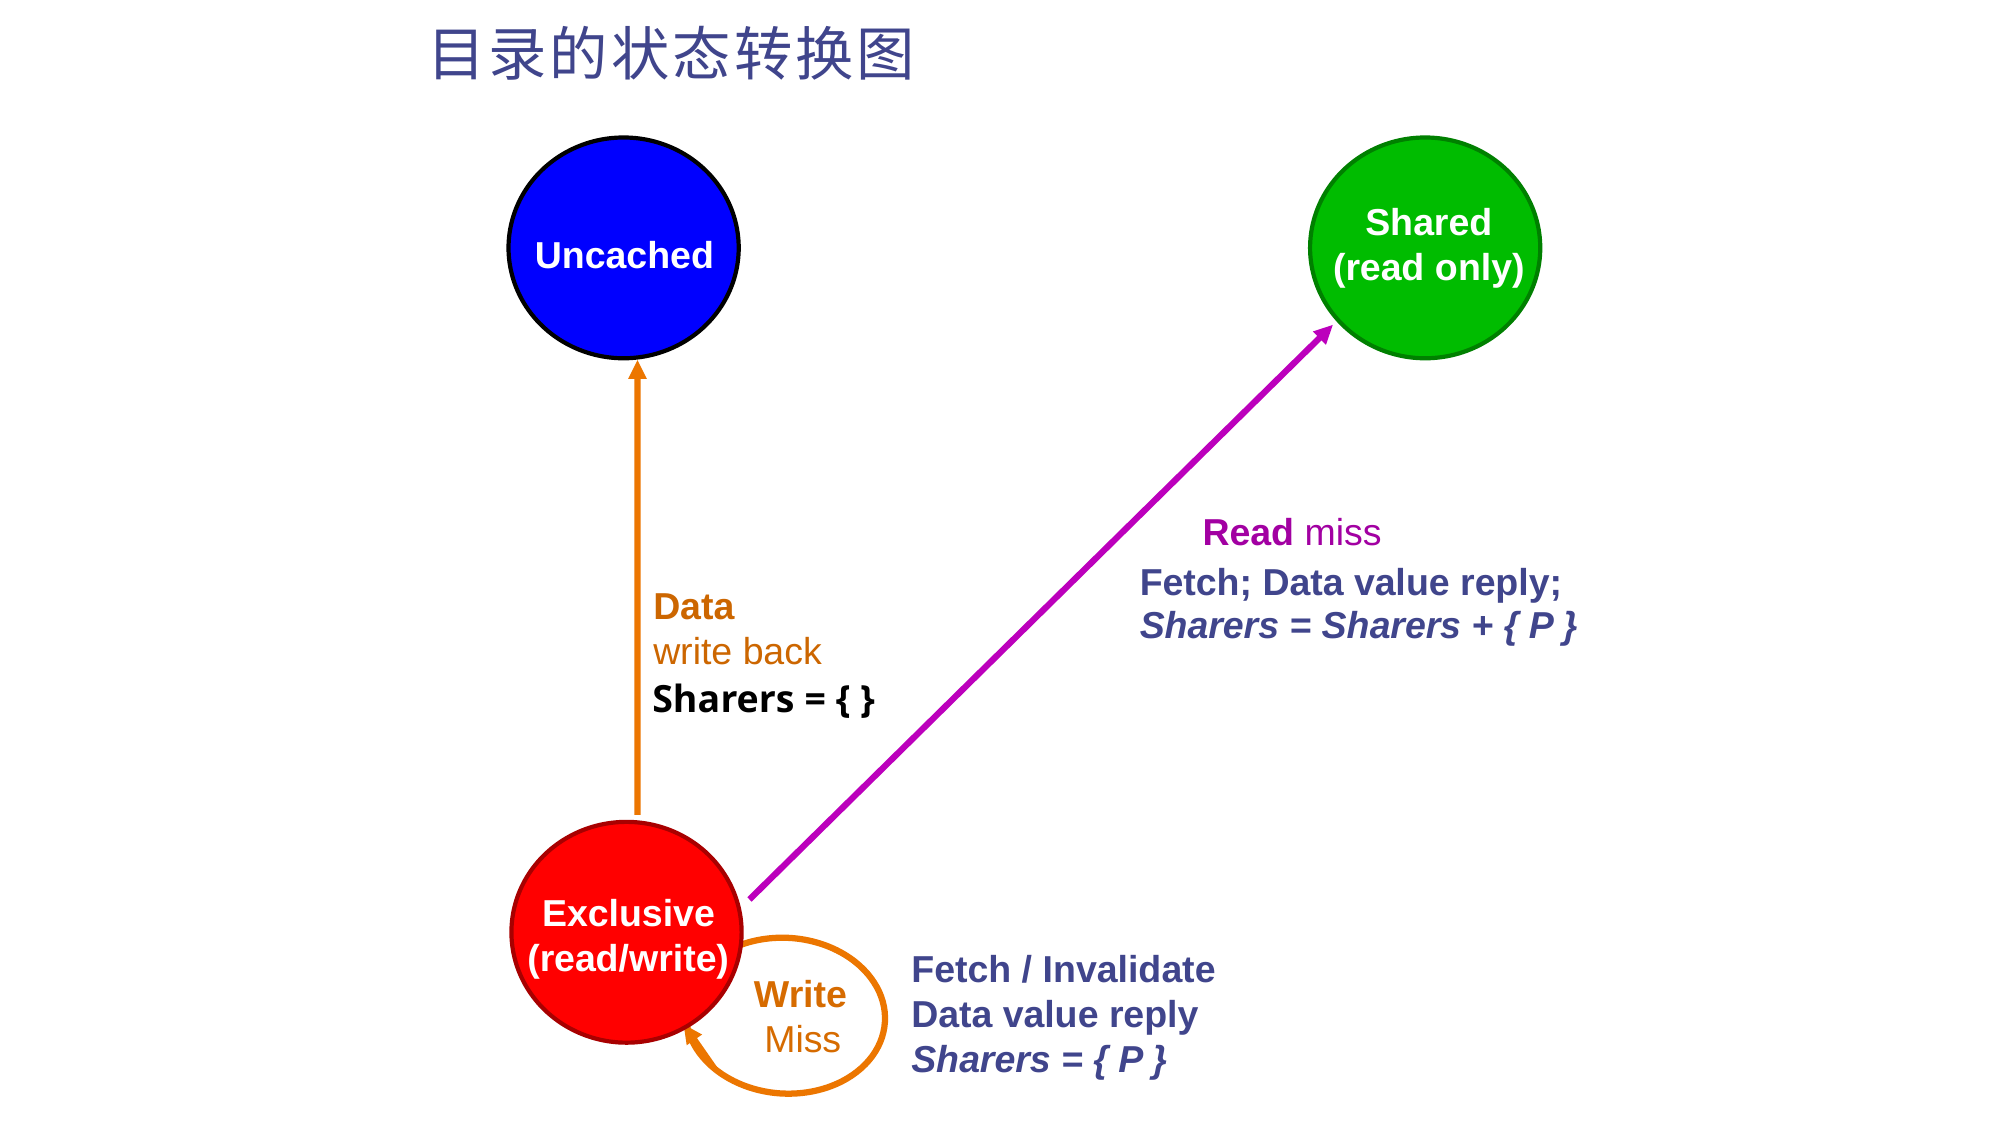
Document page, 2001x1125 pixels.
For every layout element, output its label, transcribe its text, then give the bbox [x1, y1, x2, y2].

text_box Exclusive (read/write) [499, 881, 757, 986]
text_box [524, 821, 729, 881]
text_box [508, 137, 749, 815]
title 目录的状态转换图 [412, 12, 1588, 100]
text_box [676, 937, 1233, 1094]
text_box [525, 986, 676, 1043]
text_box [749, 137, 1600, 900]
